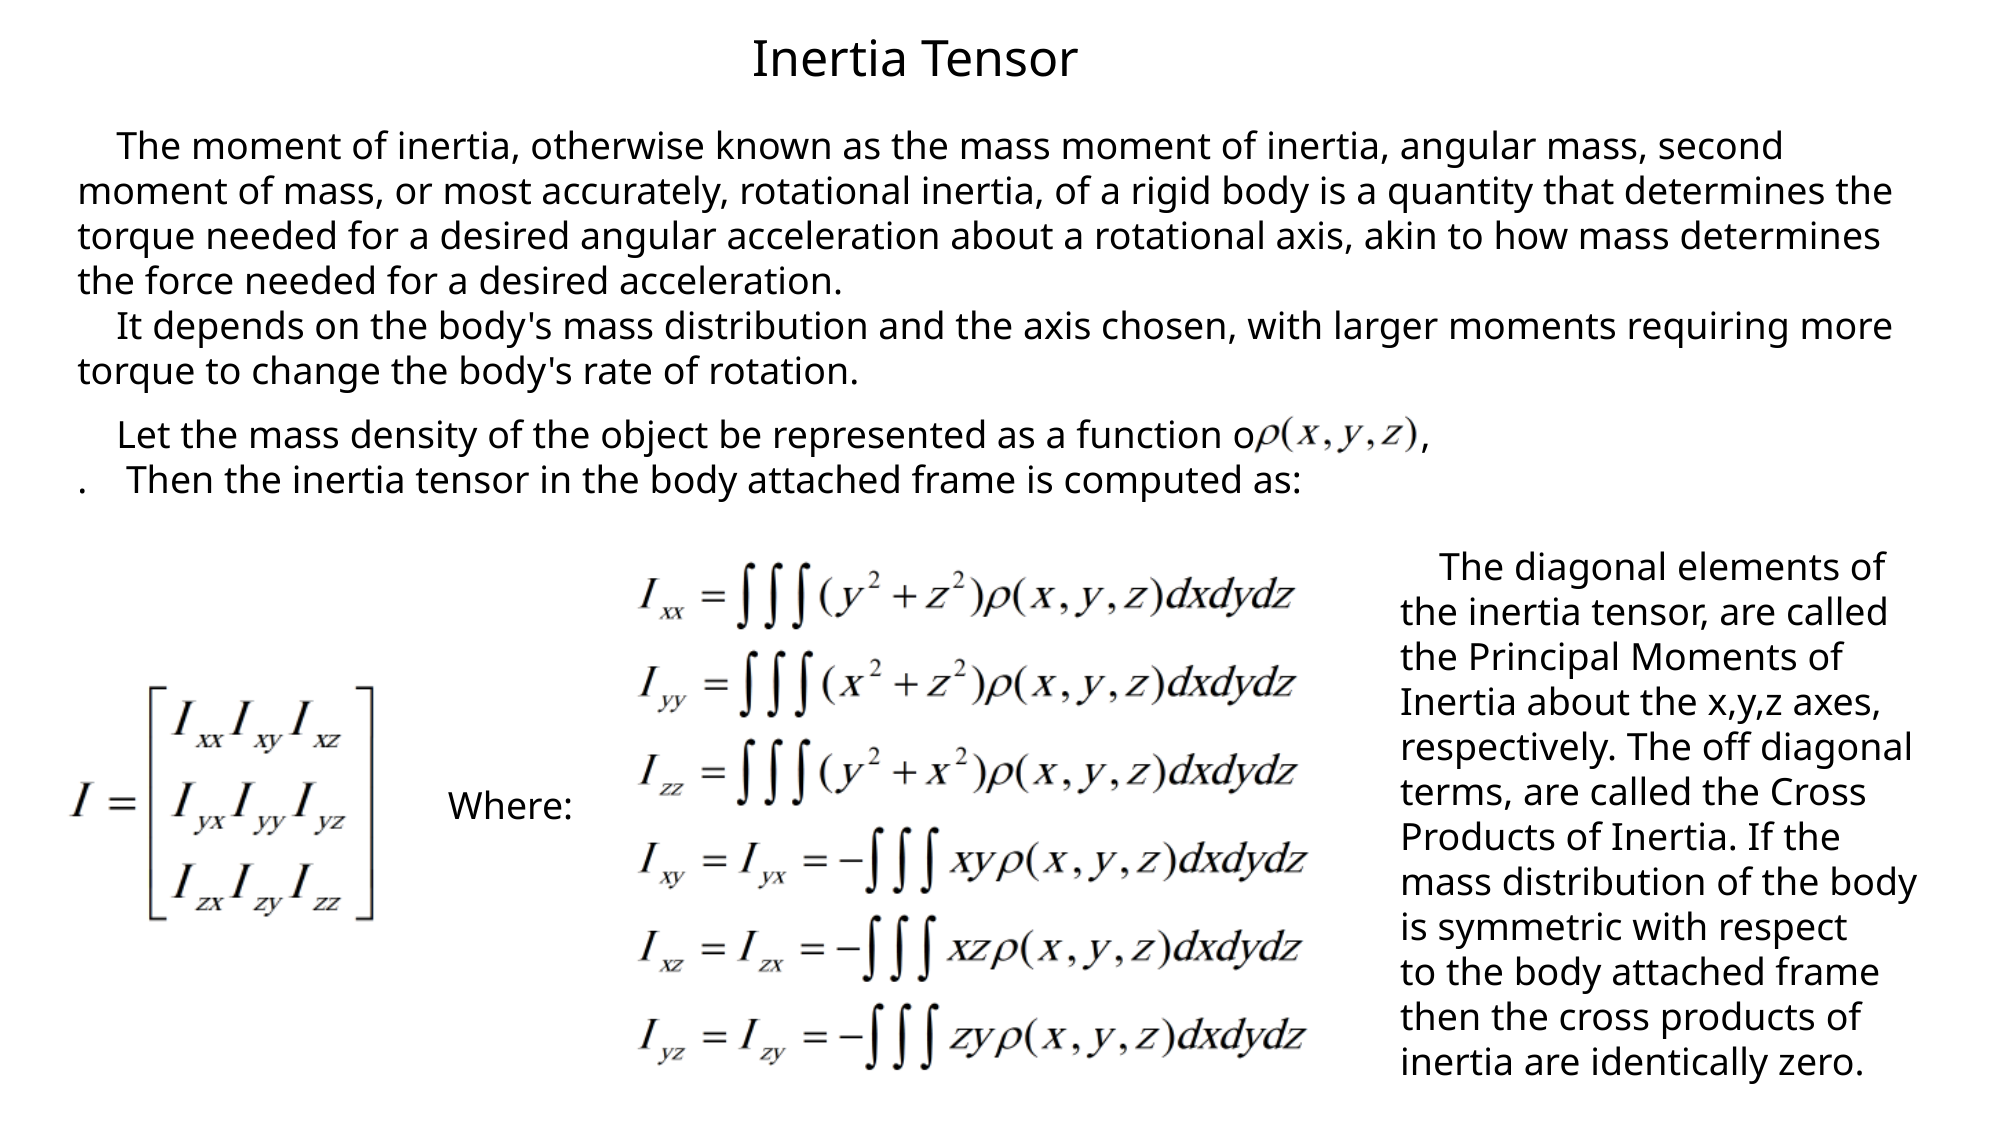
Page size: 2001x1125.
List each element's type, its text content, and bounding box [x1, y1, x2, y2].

text_box Inertia Tensor [737, 18, 1234, 94]
picture [1254, 413, 1419, 457]
text_box Where: [433, 775, 634, 835]
text_box The diagonal elements of the inertia tensor, are called the Principal Moments of Inertia about the x,y,z axes, respectively. The off diagonal terms, are called the Cross Products of Inertia. If the mass distribution of the body is symmetric with respect to the body attached frame then the cross products of inertia are identically zero. [1385, 535, 1936, 1091]
picture [65, 677, 386, 934]
text_box The moment of inertia, otherwise known as the mass moment of inertia, angular mass, second moment of mass, or most accurately, rotational inertia, of a rigid body is a quantity that determines the torque needed for a desired angular acceleration about a rotational axis, akin to how mass determines the force needed for a desired acceleration. It depends on the body's mass distribution and the axis chosen, with larger moments requiring more torque to change the body's rate of rotation. [62, 114, 1917, 400]
picture [634, 555, 1324, 1077]
text_box Let the mass density of the object be represented as a function of position, . Then the inertia tensor in the body attached frame is computed as: [62, 403, 1613, 509]
